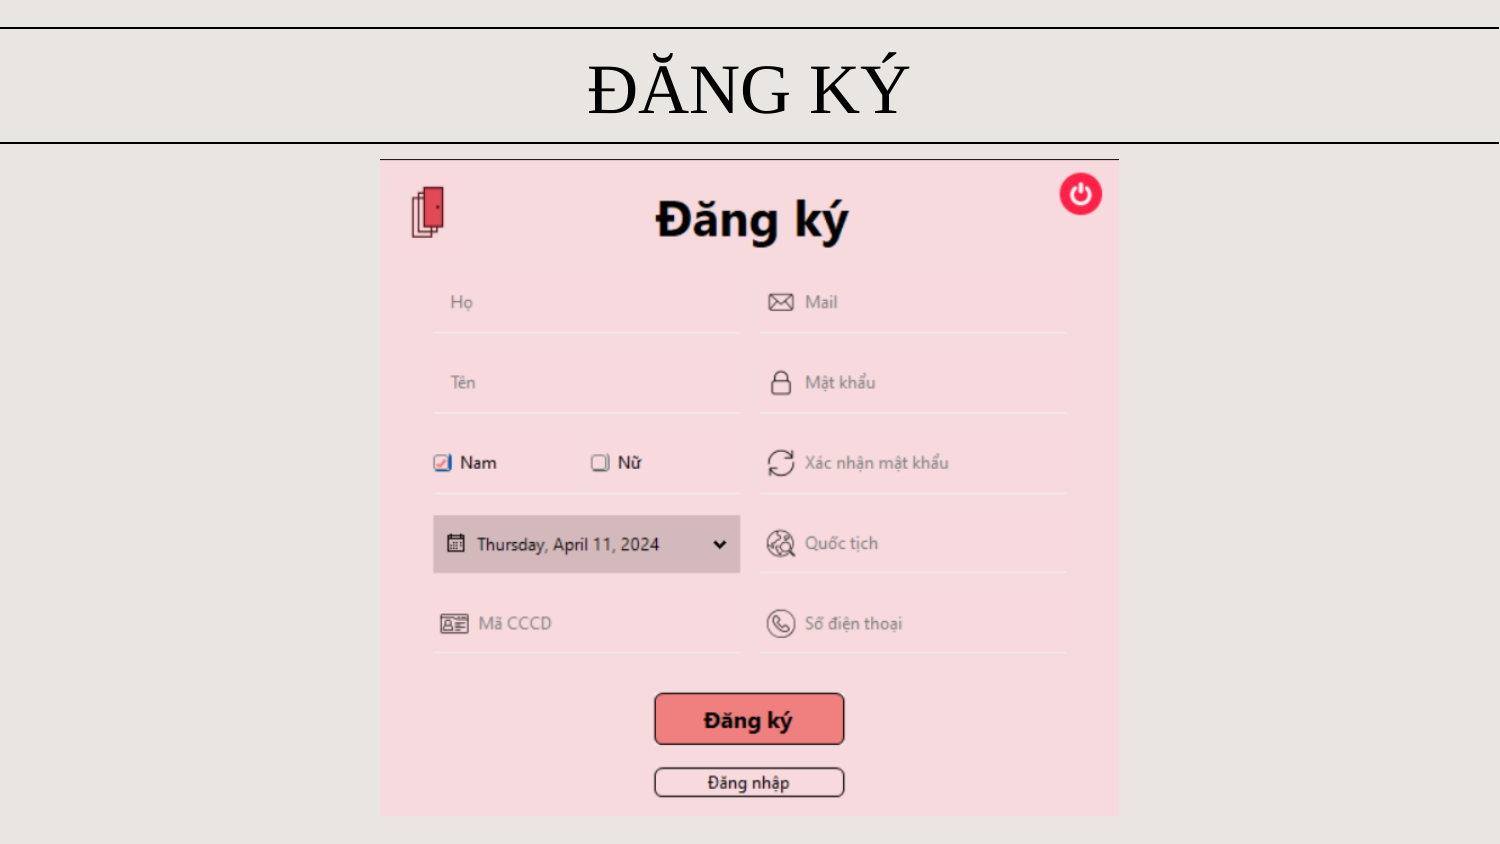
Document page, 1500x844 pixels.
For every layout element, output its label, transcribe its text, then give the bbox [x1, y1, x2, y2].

title ĐĂNG KÝ [117, 37, 1382, 122]
picture [380, 159, 1119, 816]
